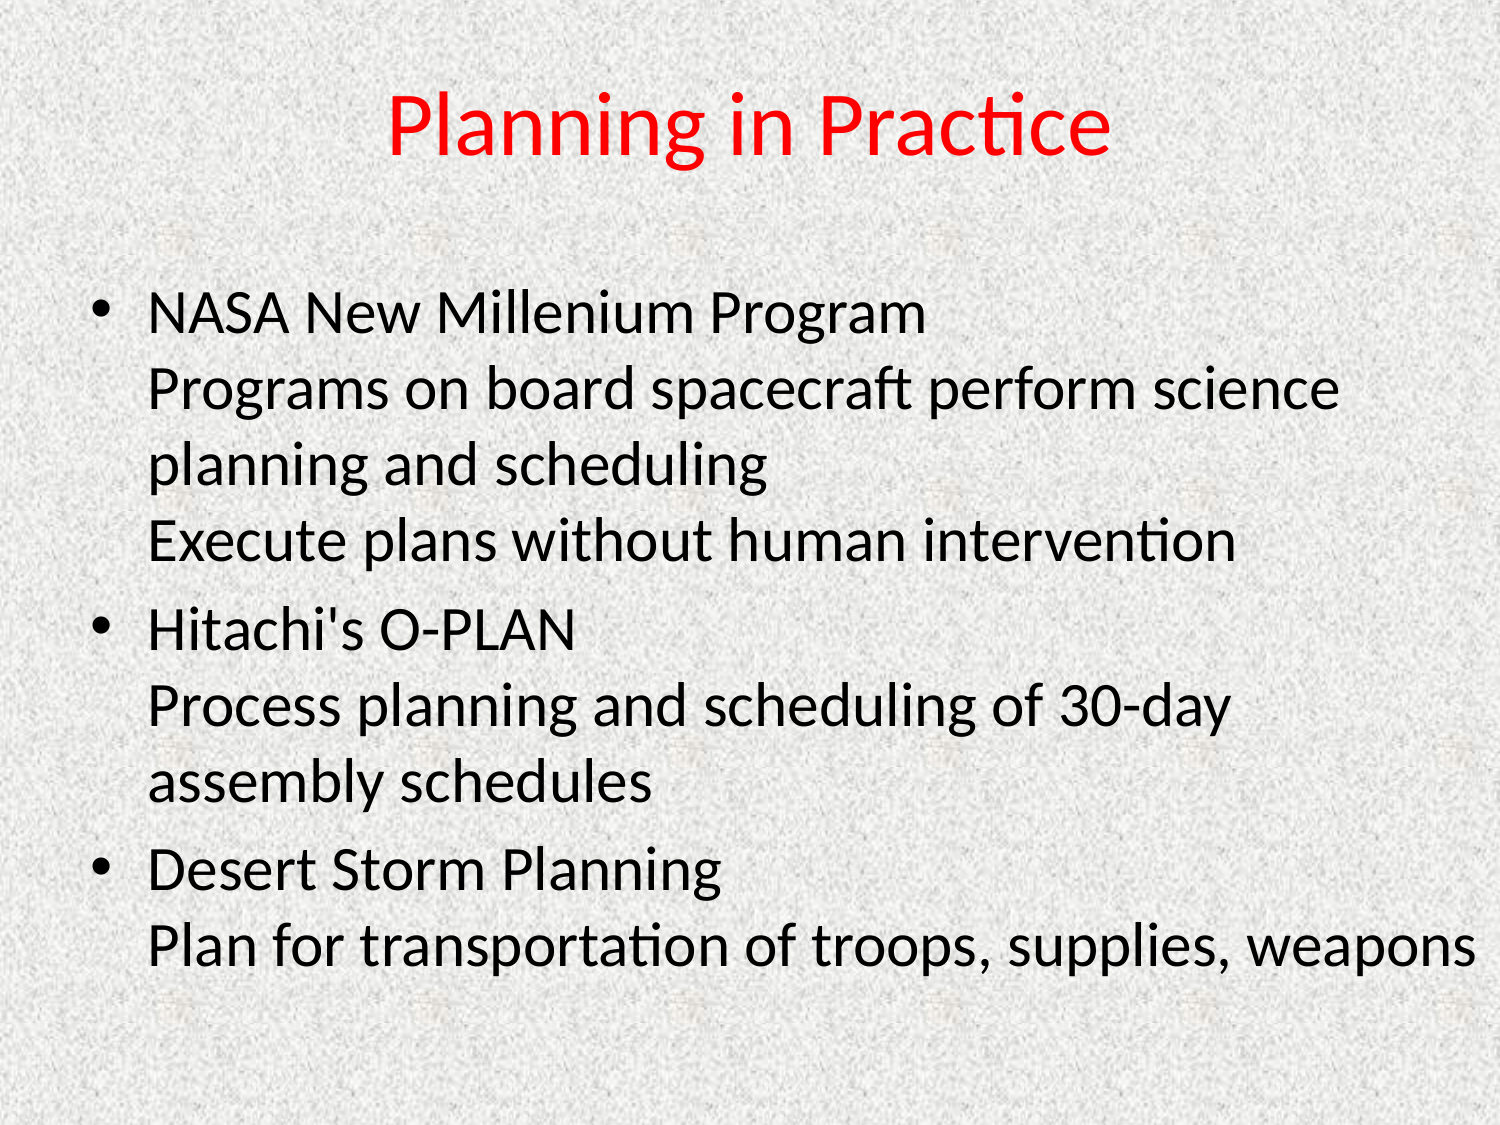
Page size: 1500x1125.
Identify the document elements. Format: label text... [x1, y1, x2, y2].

picture [0, 0, 1500, 1125]
list NASA New Millenium Program Programs on board spacecraft perform science planning and scheduling Execute plans without human intervention Hitachi's O-PLAN Process planning and scheduling of 30-day assembly schedules Desert Storm Planning Plan for transportation of troops, supplies, weapons [75, 262, 1500, 1005]
title Planning in Practice [75, 24, 1425, 213]
